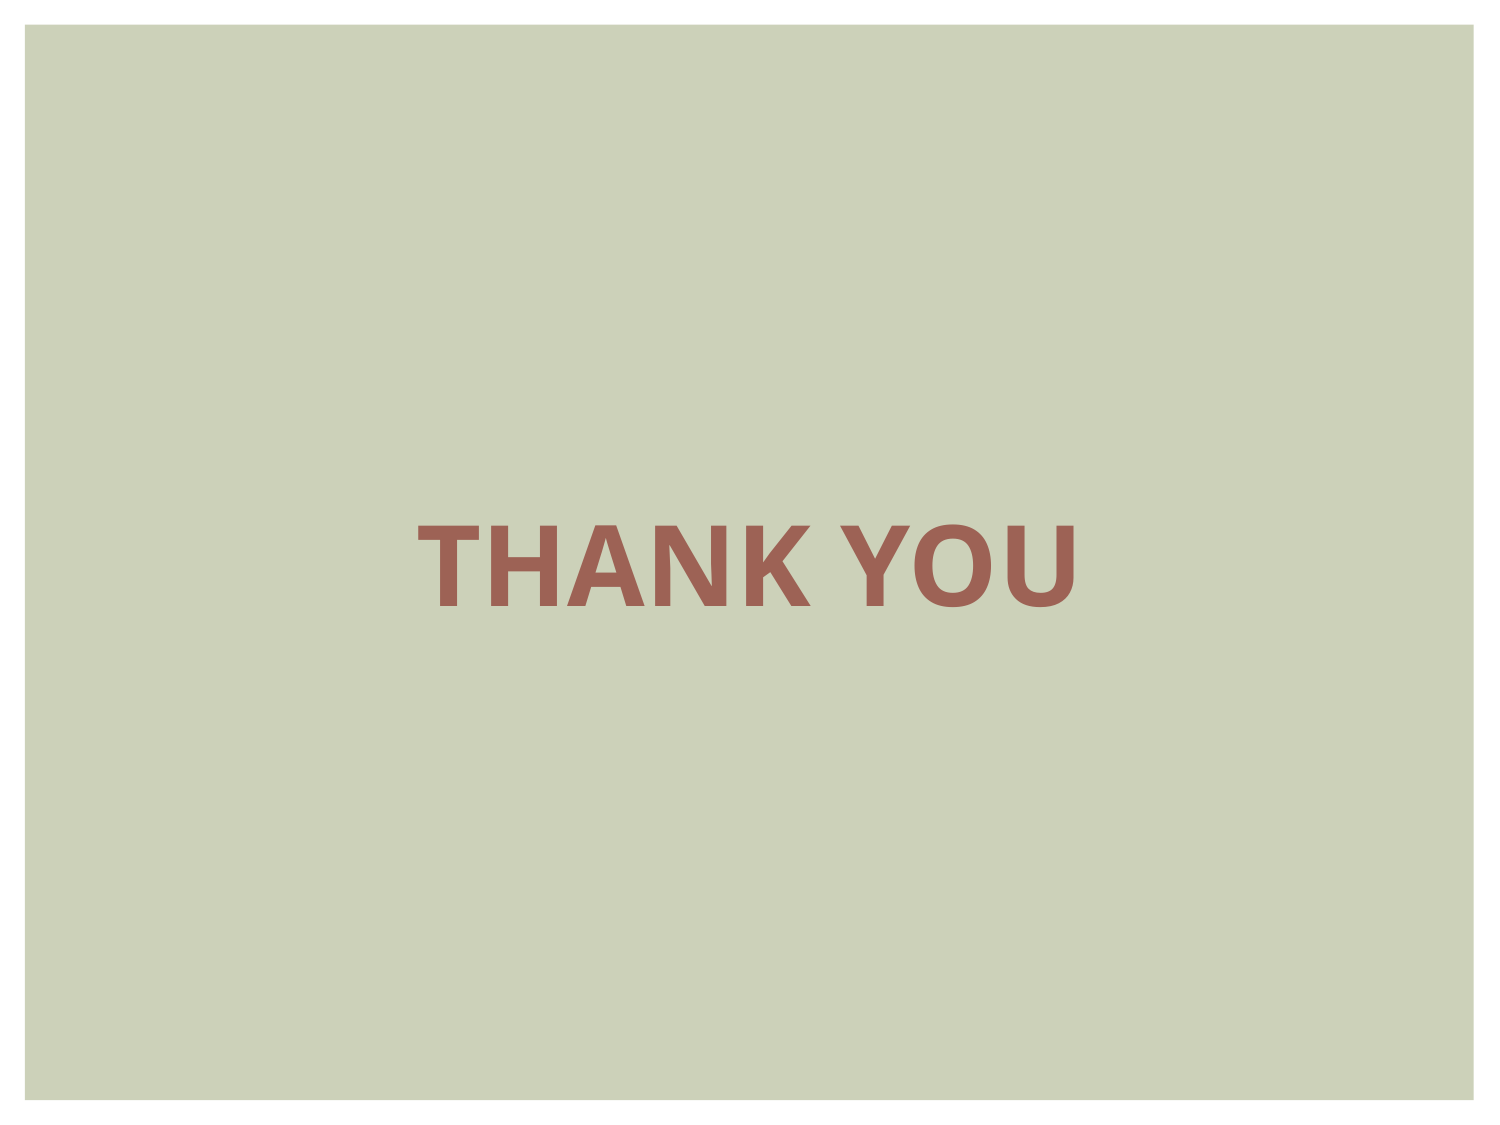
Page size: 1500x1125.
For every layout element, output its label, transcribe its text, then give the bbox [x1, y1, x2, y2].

text_box Thank You [401, 486, 1099, 637]
